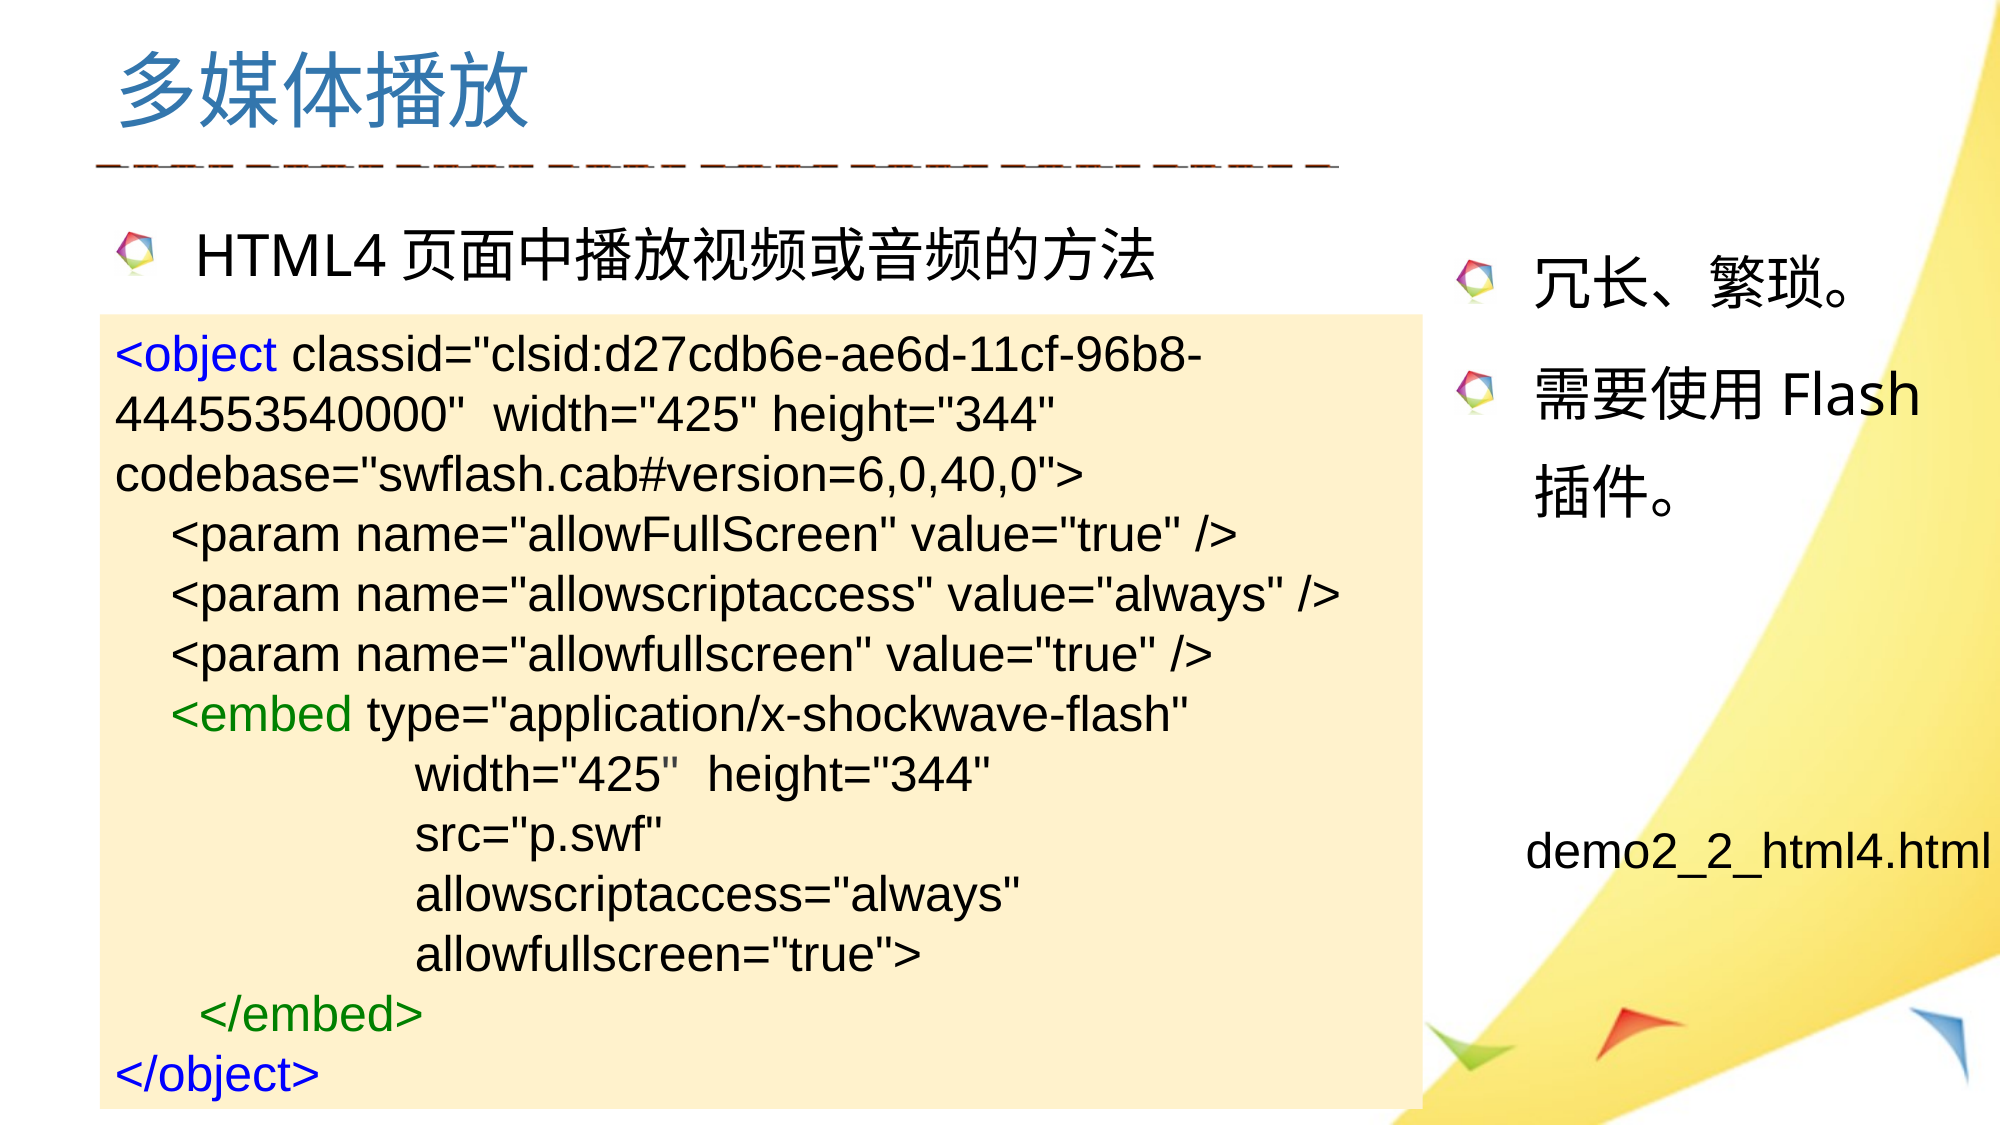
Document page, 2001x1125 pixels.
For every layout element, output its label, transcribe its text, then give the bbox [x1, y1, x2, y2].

text_box 多媒体播放 [99, 31, 1707, 146]
list HTML4页面中播放视频或音频的方法 [99, 210, 1355, 314]
list 冗长、繁琐。 需要使用Flash插件。 [1439, 210, 1969, 468]
picture [114, 230, 157, 276]
text_box <object classid="clsid:d27cdb6e-ae6d-11cf-96b8-444553540000" width="425" height="344" codebase="swflash.cab#version=6,0,40,0"> <param name="allowFullScreen" value="true" /> <param name="allowscriptaccess" value="always" /> <param name="allowfullscreen" value="true" /> <embed type="application/x-shockwave-flash" width="425" height="344" src="p.swf" allowscriptaccess="always" allowfullscreen="true"> </embed> </object> [99, 314, 1423, 1109]
picture [88, 0, 2000, 1125]
text_box demo2_2_html4.html [1510, 811, 2000, 886]
